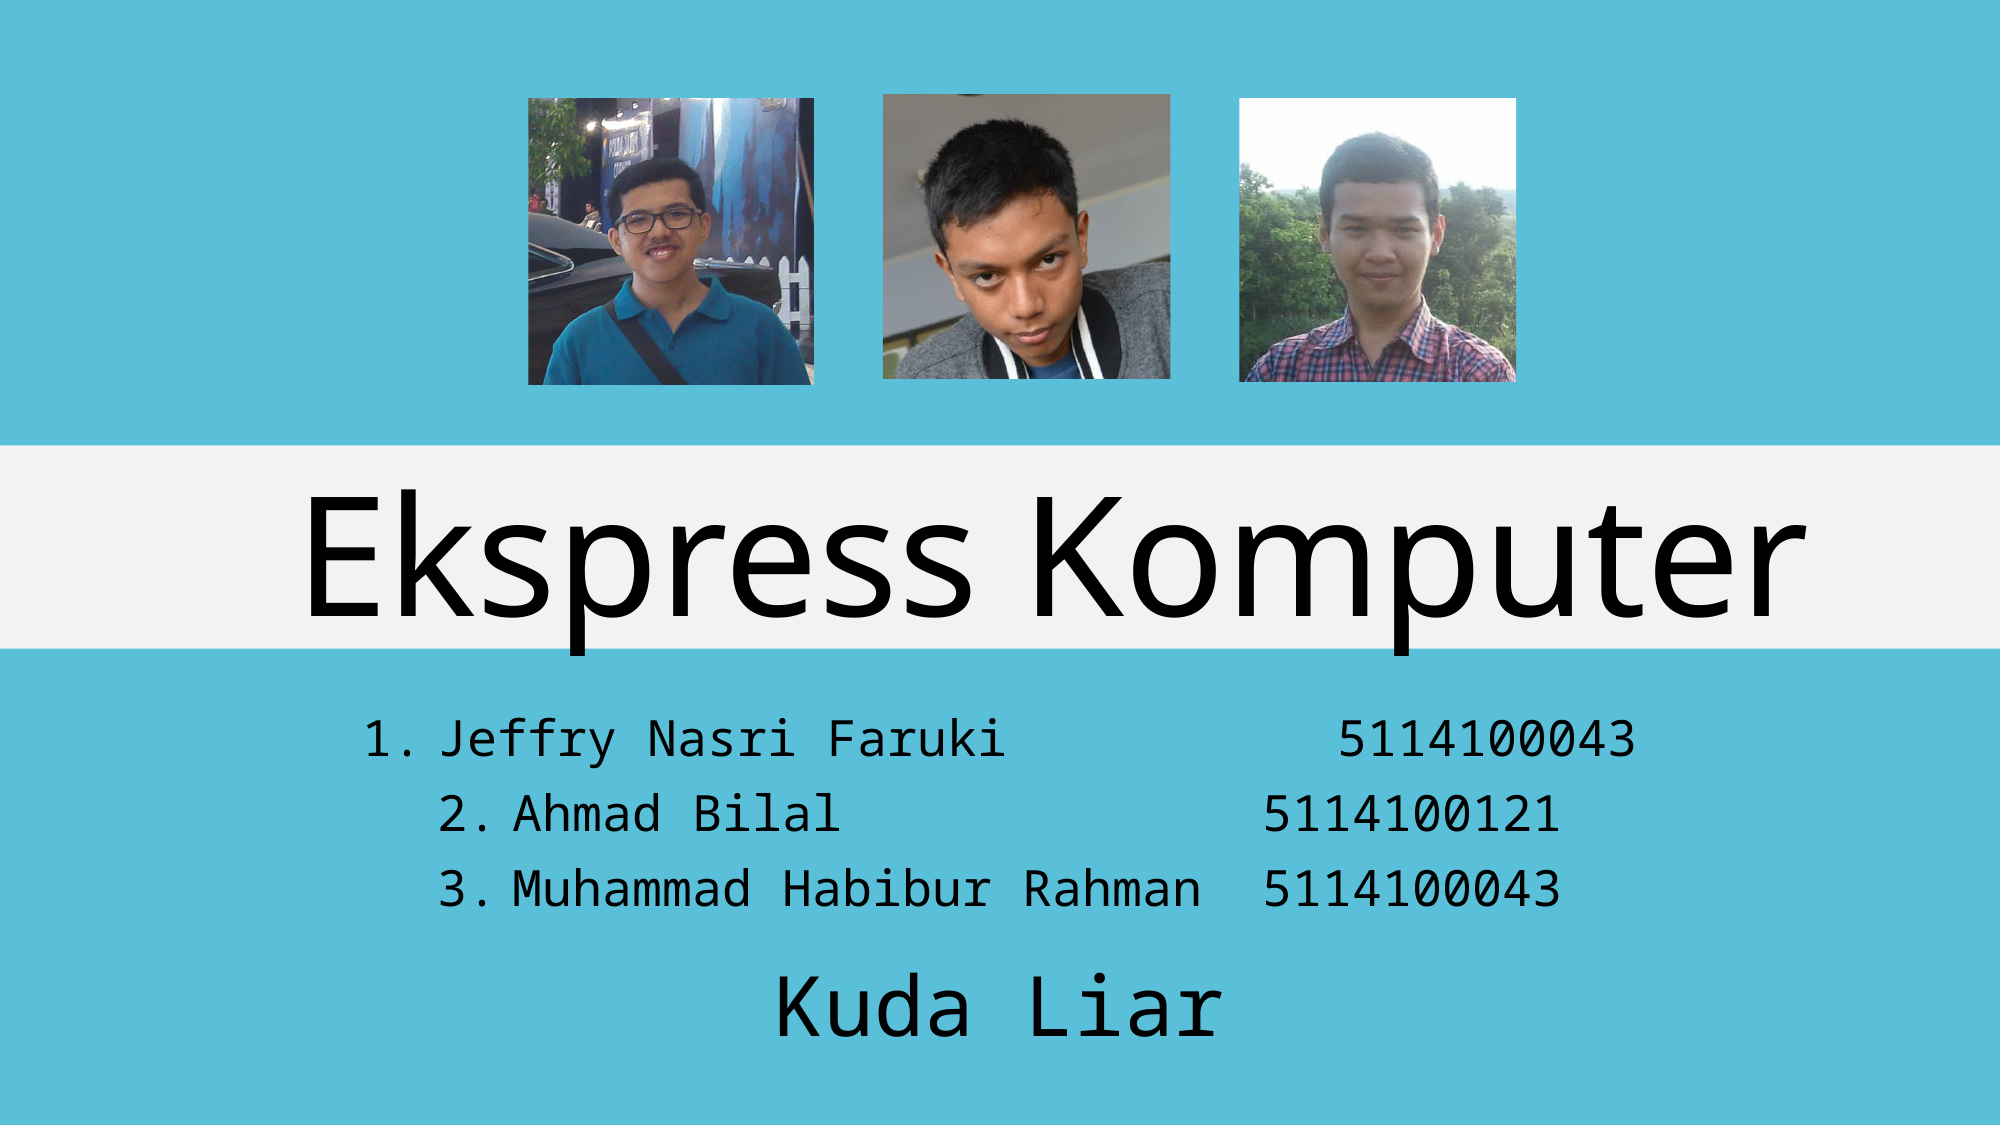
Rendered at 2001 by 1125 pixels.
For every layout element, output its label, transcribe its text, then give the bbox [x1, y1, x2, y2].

picture [882, 94, 1171, 379]
text_box [0, 444, 182, 650]
picture [528, 98, 814, 385]
text_box Ekspress Komputer [182, 442, 1923, 657]
picture [1239, 98, 1517, 382]
subtitle Jeffry Nasri Faruki 5114100043 Ahmad Bilal 5114100121 Muhammad Habibur Rahman 5114100043 [249, 706, 1750, 978]
title Kuda Liar [249, 978, 1750, 1062]
text_box [1923, 444, 2000, 650]
